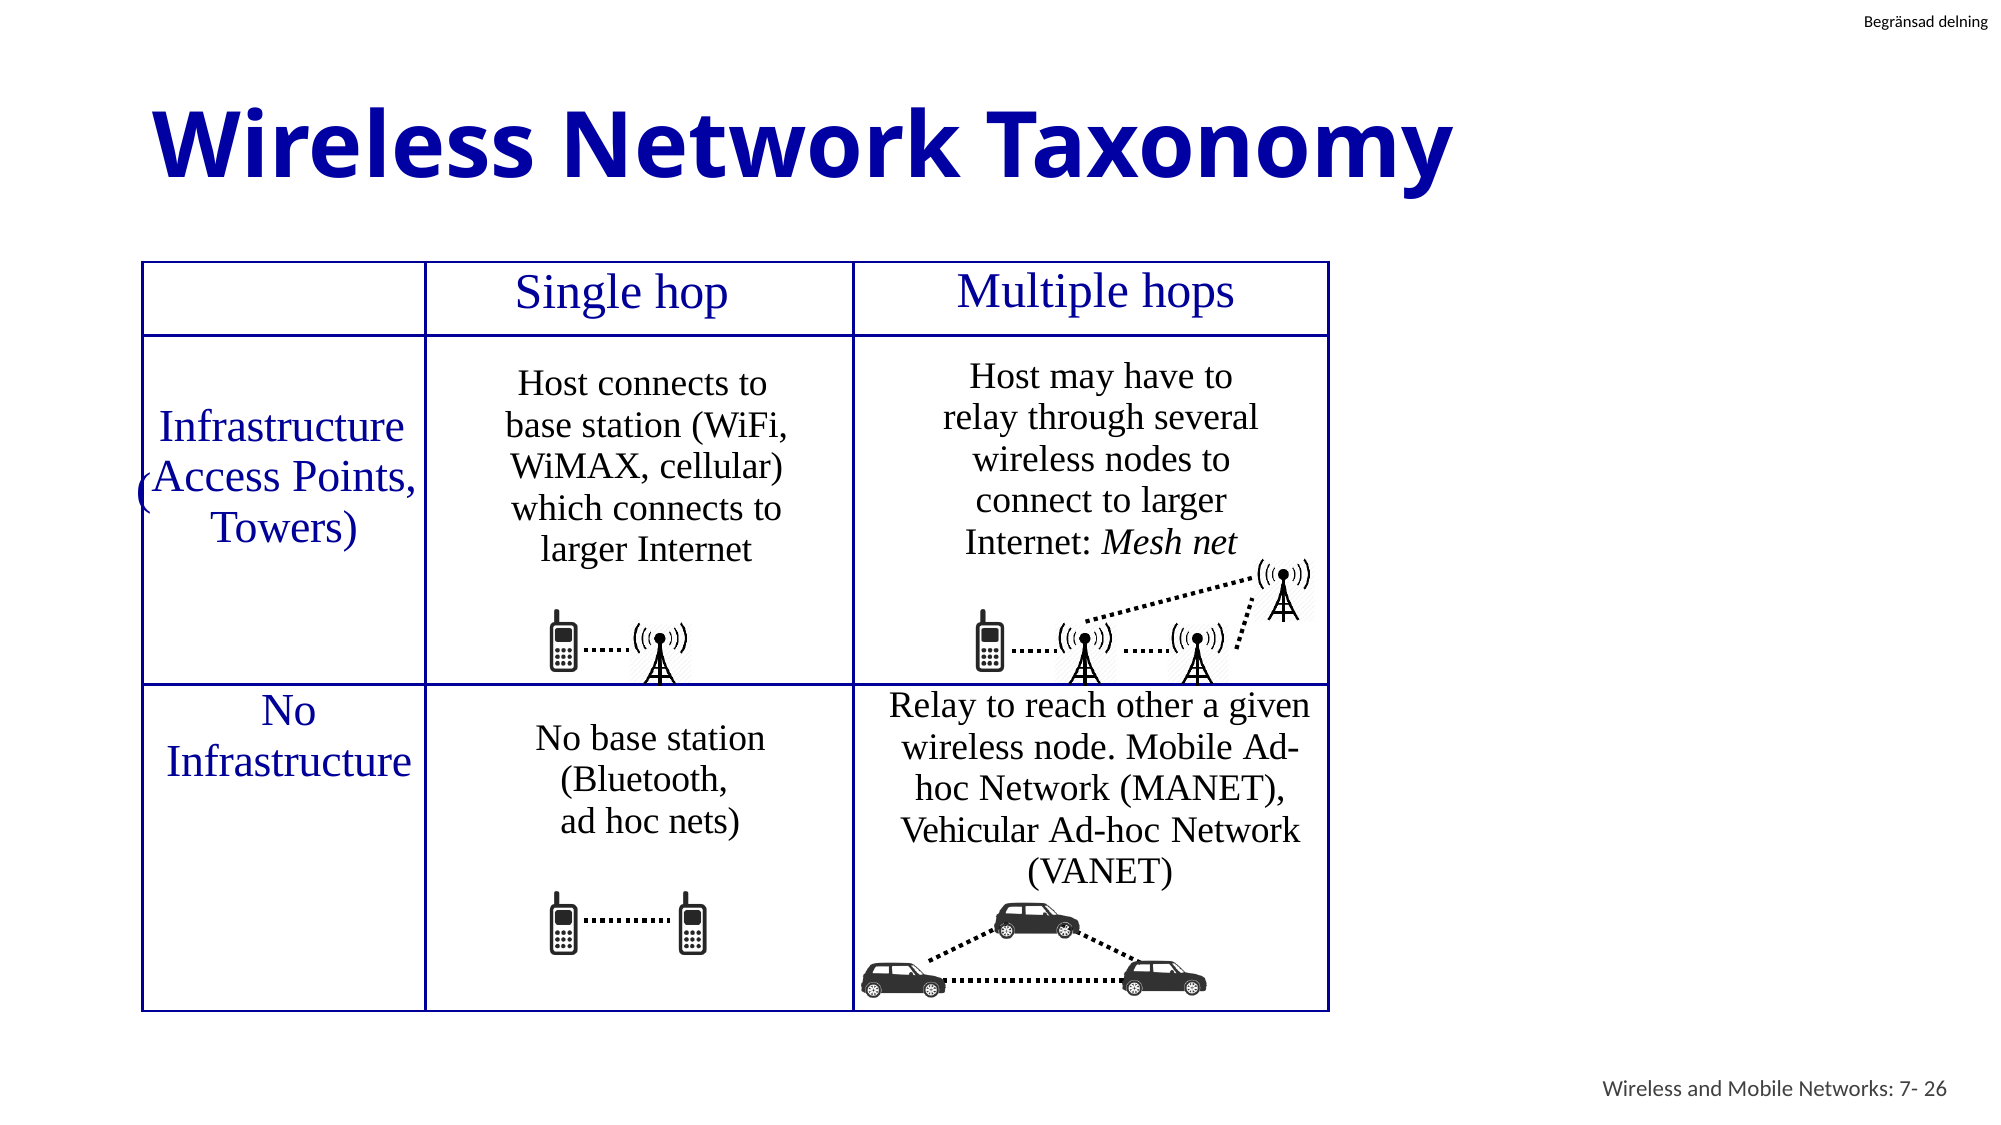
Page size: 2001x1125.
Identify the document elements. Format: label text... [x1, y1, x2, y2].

title Wireless Network Taxonomy [137, 74, 1863, 221]
table_cell Host connects to base station (WiFi, WiMAX, cellular) which connects to larger Internet [427, 337, 852, 683]
table_header [144, 263, 424, 334]
table_header Multiple hops [855, 263, 1327, 334]
table_cell Infrastructure Access Points, Towers) [144, 337, 424, 683]
table_cell No Infrastructure [144, 686, 424, 1010]
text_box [926, 891, 1143, 965]
table_cell No base station (Bluetooth, ad hoc nets) [427, 686, 852, 1010]
picture [854, 951, 951, 1009]
picture [670, 887, 713, 959]
table_cell Relay to reach other a given wireless node. Mobile Ad- hoc Network (MANET), Vehicular Ad-hoc Network (VANET) [855, 686, 1327, 1010]
table_header Single hop [427, 263, 852, 334]
slide_number Wireless and Mobile Networks: 7- 26 [1512, 1056, 1963, 1117]
table_cell Host may have to relay through several wireless nodes to connect to larger Internet: Mesh net [855, 337, 1327, 683]
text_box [967, 558, 1315, 686]
picture [1116, 949, 1212, 1007]
text_box ( [134, 456, 141, 514]
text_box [541, 605, 692, 686]
picture [541, 887, 584, 959]
